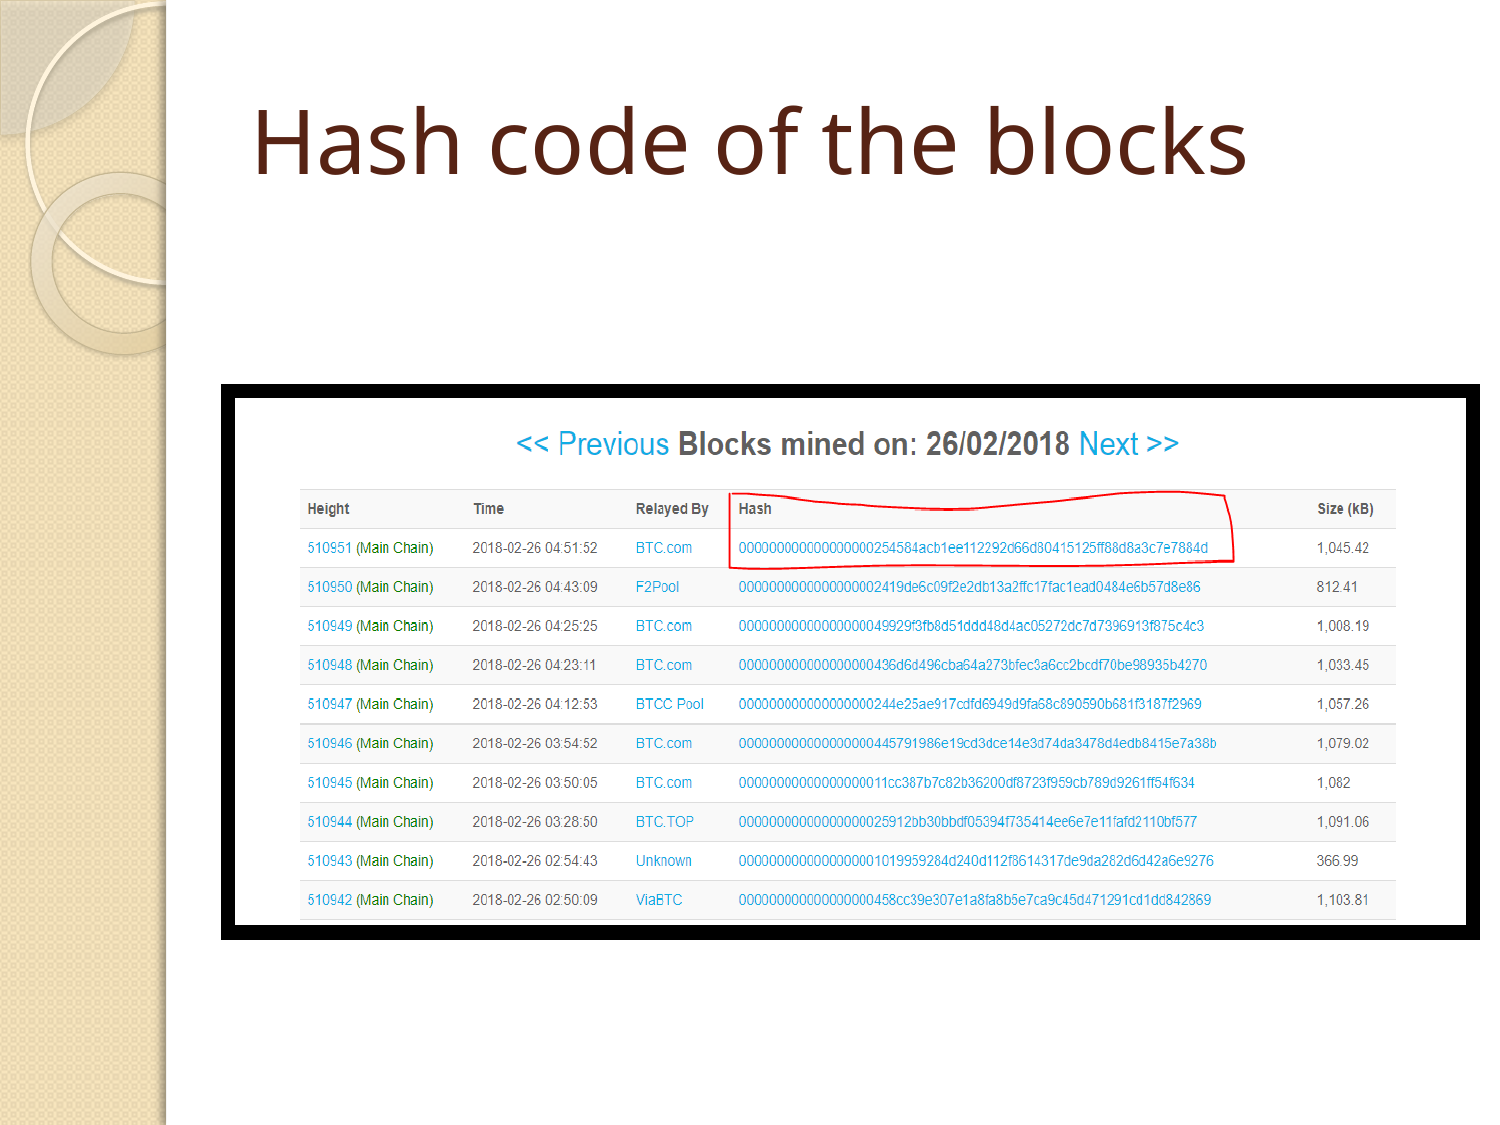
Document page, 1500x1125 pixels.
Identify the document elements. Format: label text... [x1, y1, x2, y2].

title Hash code of the blocks [235, 45, 1466, 233]
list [235, 397, 1466, 926]
